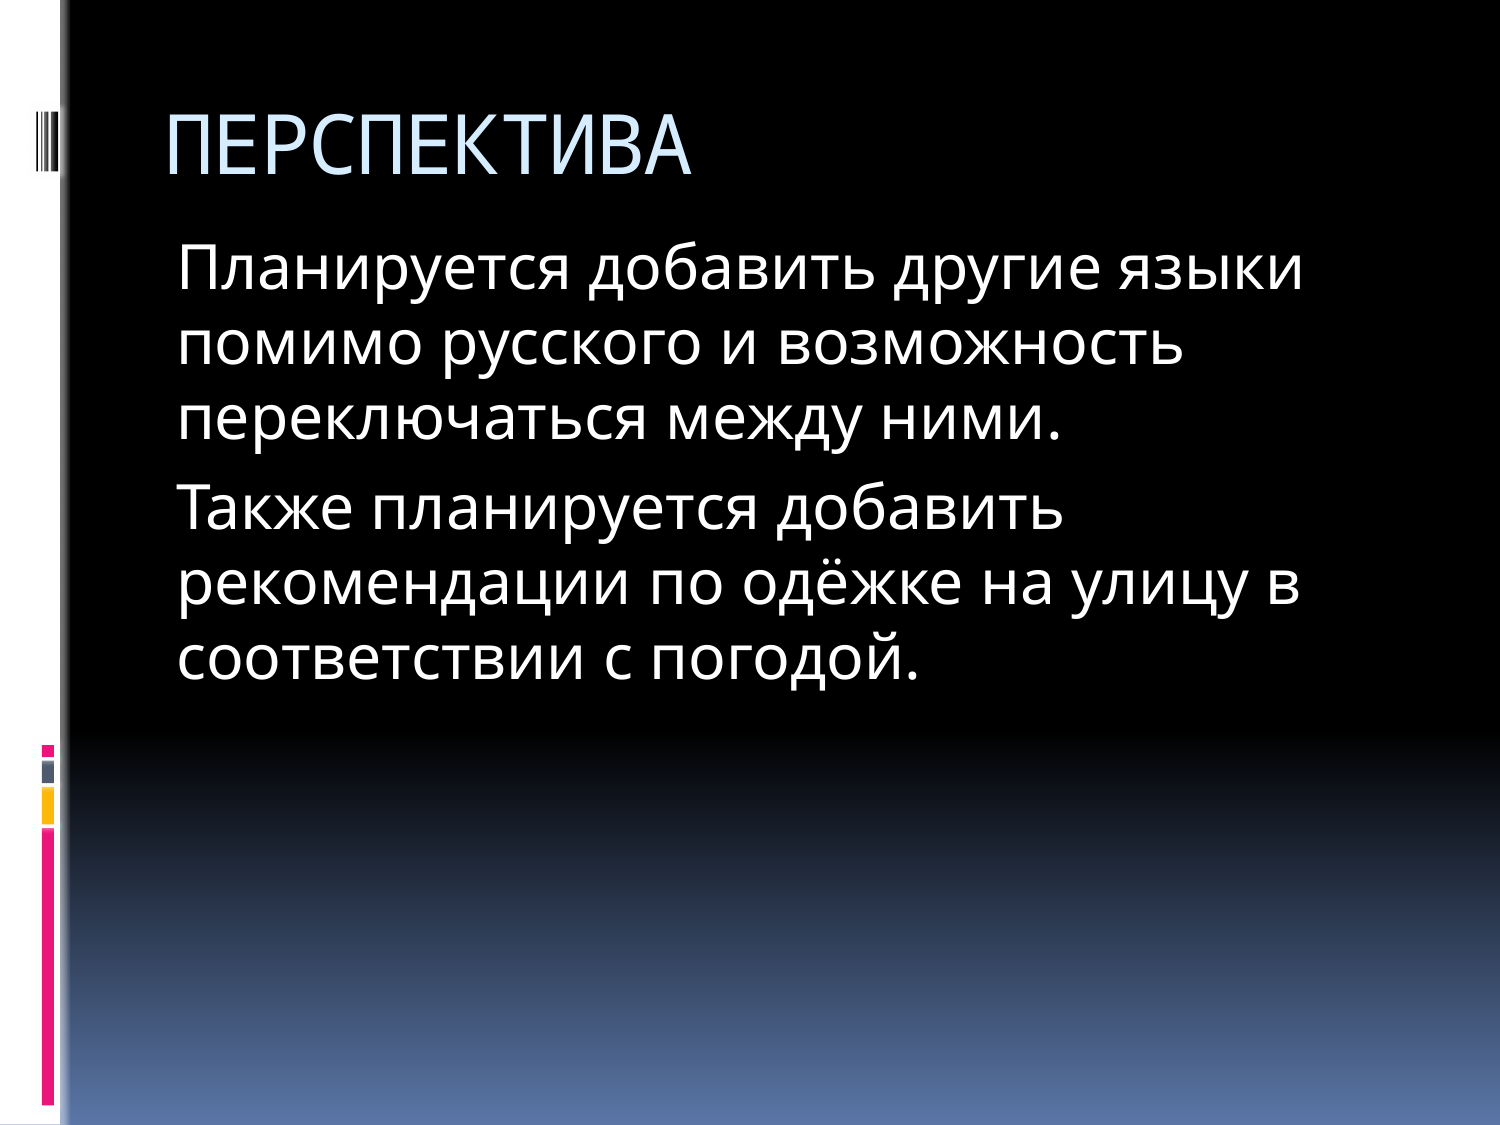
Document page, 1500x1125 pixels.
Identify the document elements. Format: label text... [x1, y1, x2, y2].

title ПЕРСПЕКТИВА [150, 83, 1425, 219]
list Планируется добавить другие языки помимо русского и возможность переключаться между ними. Также планируется добавить рекомендации по одёжке на улицу в соответствии с погодой. [150, 219, 1425, 1043]
